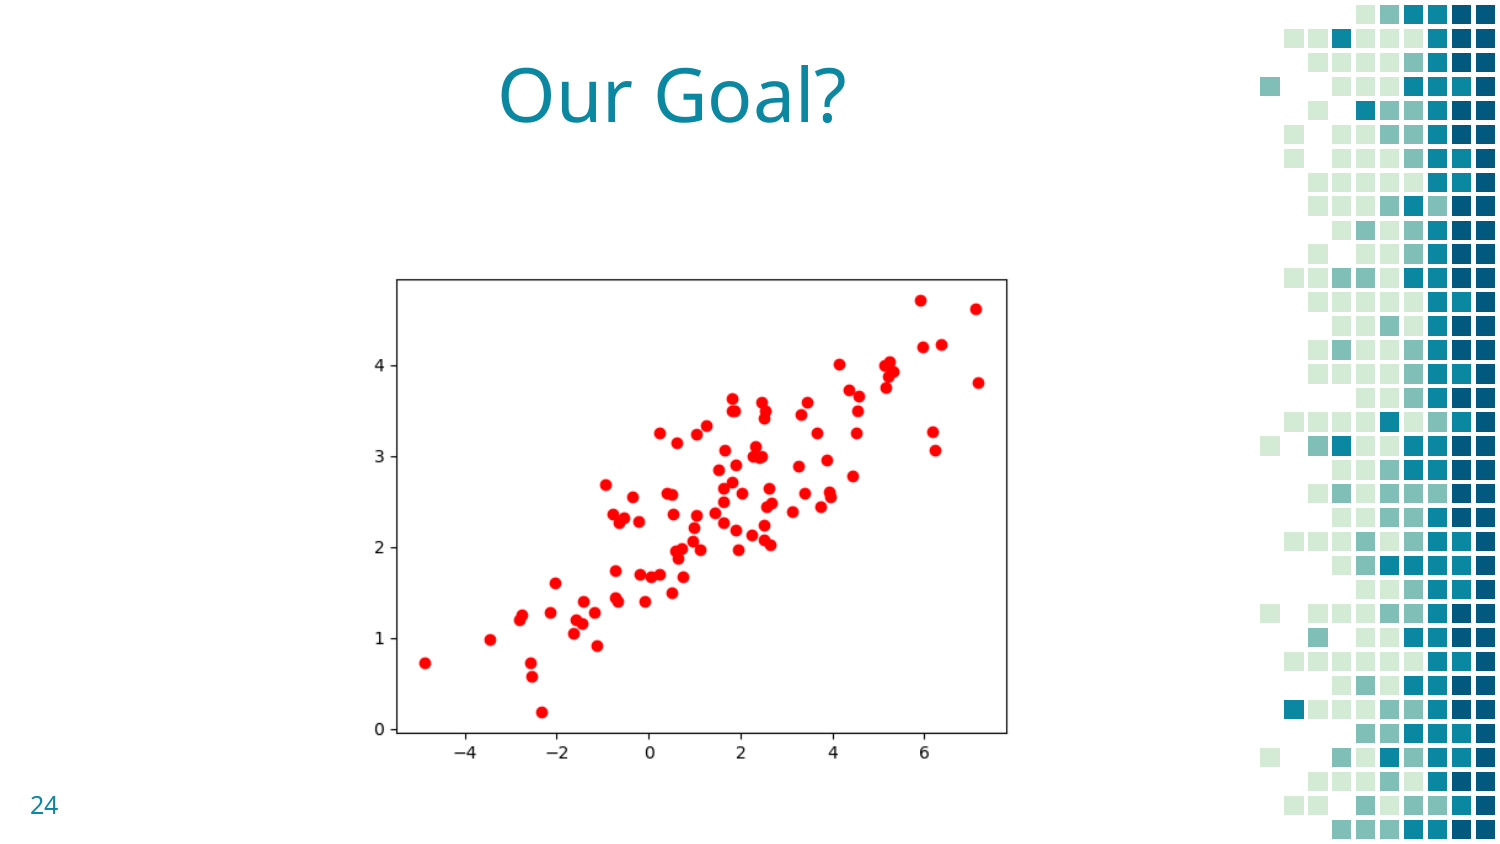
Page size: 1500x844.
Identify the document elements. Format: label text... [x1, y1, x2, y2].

slide_number 24 [15, 774, 105, 839]
title Our Goal? [117, 12, 1227, 154]
picture [298, 208, 1085, 799]
